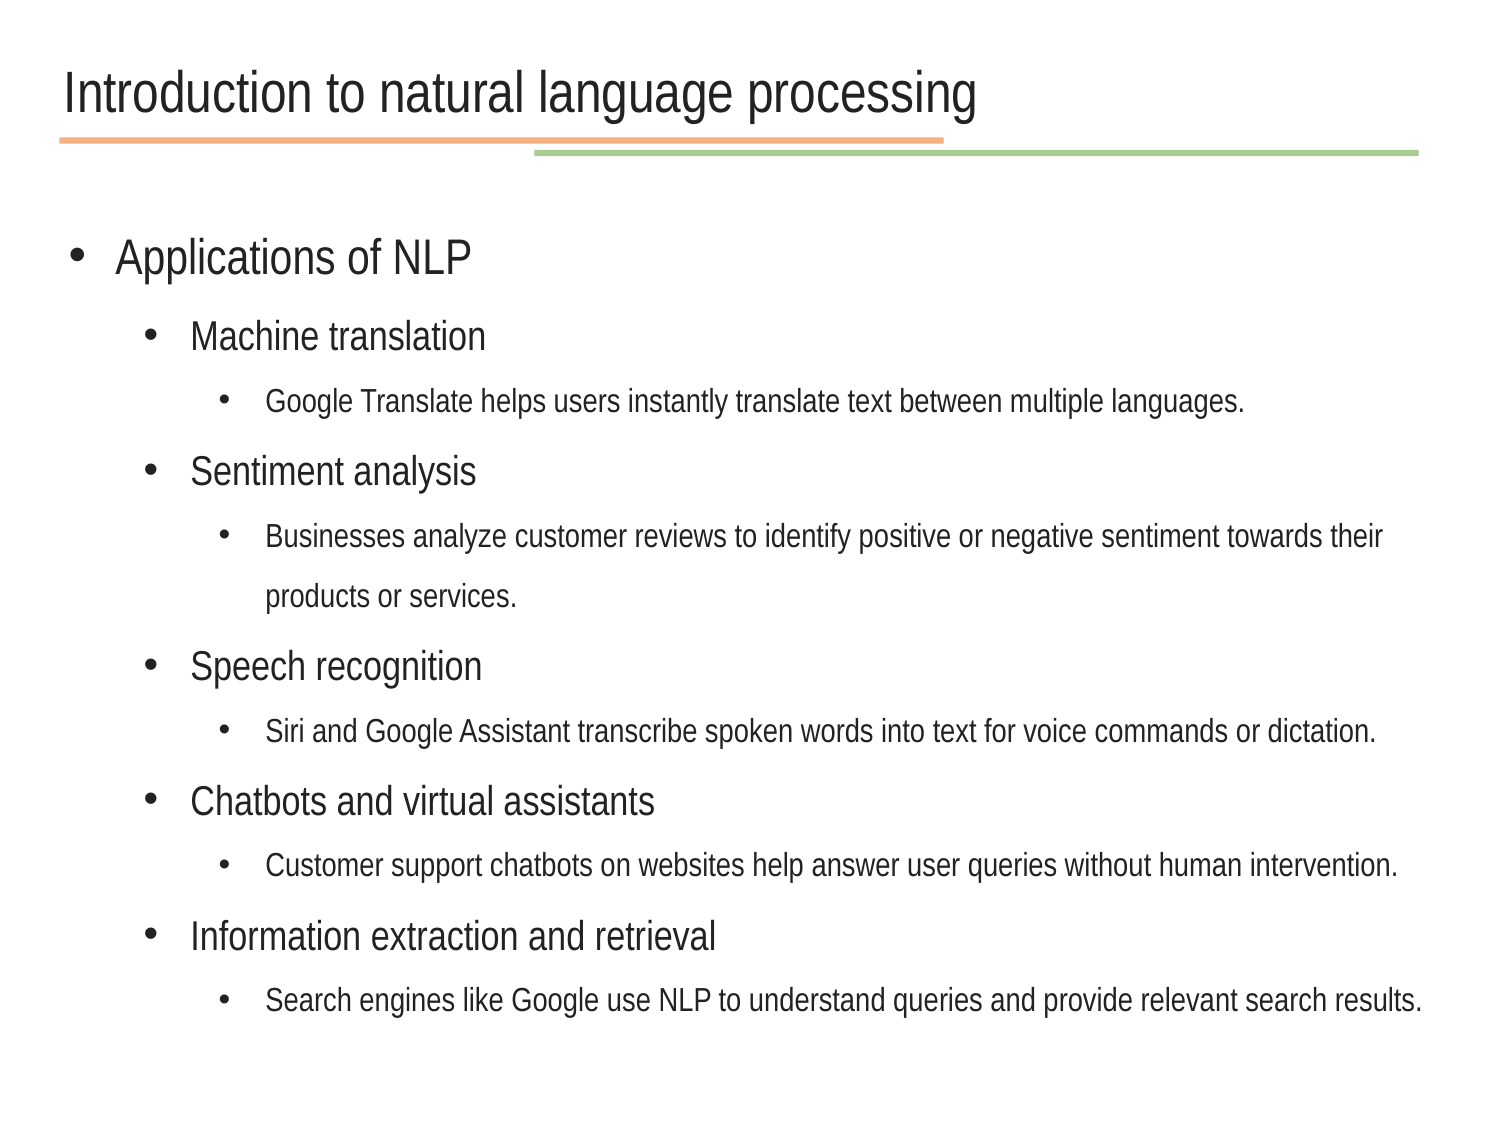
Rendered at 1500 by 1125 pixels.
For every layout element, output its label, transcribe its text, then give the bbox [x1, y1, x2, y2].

text_box Applications of NLP Machine translation Google Translate helps users instantly translate text between multiple languages. Sentiment analysis Businesses analyze customer reviews to identify positive or negative sentiment towards their products or services. Speech recognition Siri and Google Assistant transcribe spoken words into text for voice commands or dictation. Chatbots and virtual assistants Customer support chatbots on websites help answer user queries without human intervention. Information extraction and retrieval Search engines like Google use NLP to understand queries and provide relevant search results. [53, 186, 1469, 1086]
text_box Introduction to natural language processing [49, 11, 1451, 132]
